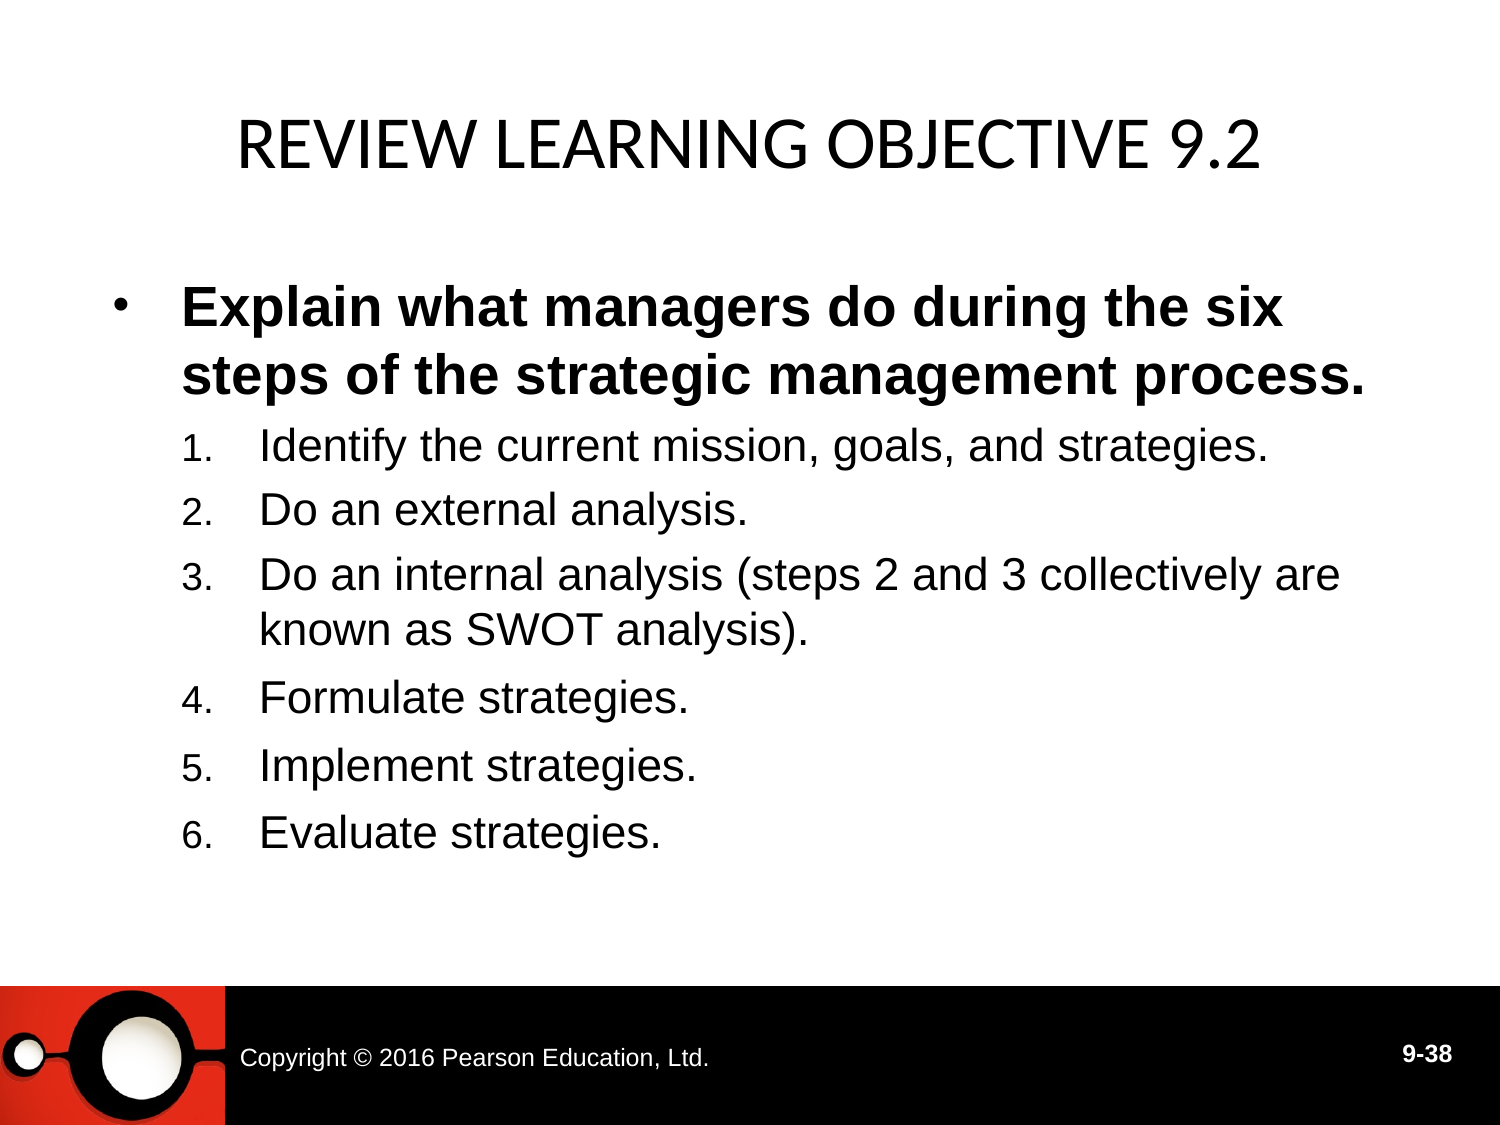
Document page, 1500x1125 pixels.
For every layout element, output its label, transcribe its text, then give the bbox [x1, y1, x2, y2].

footer Copyright © 2016 Pearson Education, Ltd. [225, 1026, 838, 1087]
list Explain what managers do during the six steps of the strategic management process. Identify the current mission, goals, and strategies. Do an external analysis. Do an internal analysis (steps 2 and 3 collectively are known as SWOT analysis). Formulate strategies. Implement strategies. Evaluate strategies. [112, 262, 1388, 875]
slide_number 9-38 [1387, 1026, 1500, 1087]
picture [0, 986, 225, 1125]
title Review Learning objective 9.2 [112, 45, 1388, 233]
